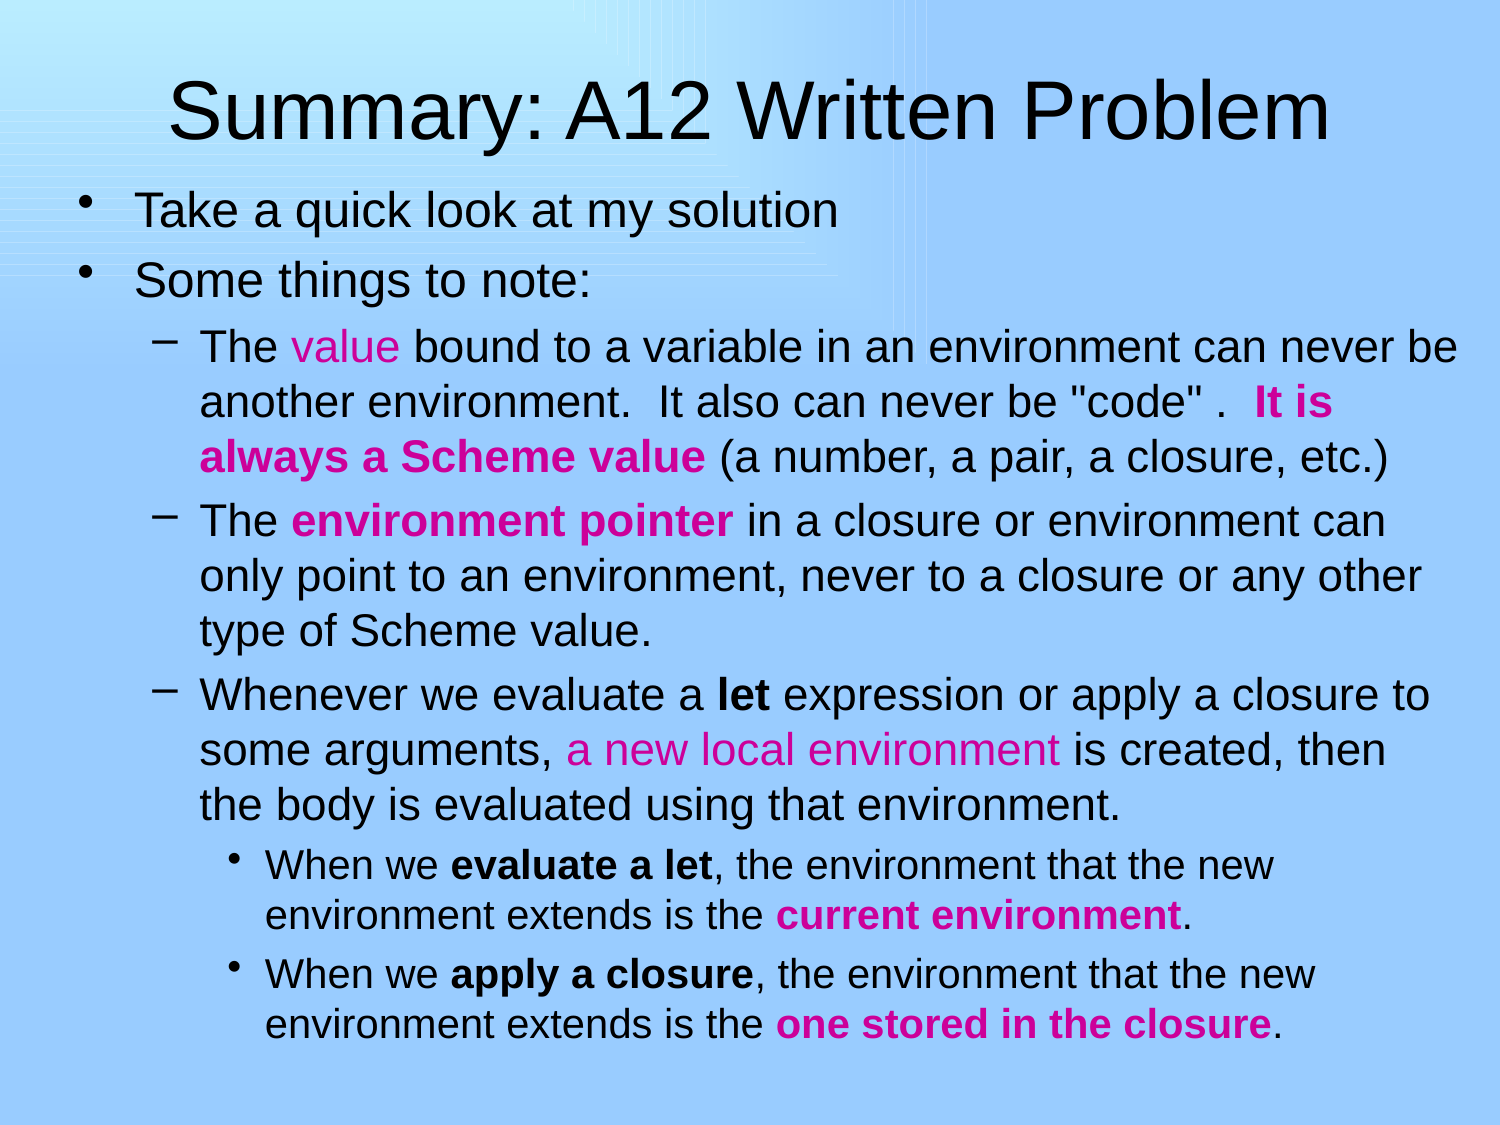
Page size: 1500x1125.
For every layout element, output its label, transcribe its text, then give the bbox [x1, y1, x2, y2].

title Summary: A12 Written Problem [74, 12, 1426, 169]
list Take a quick look at my solution Some things to note: The value bound to a variable in an environment can never be another environment. It also can never be "code" . It is always a Scheme value (a number, a pair, a closure, etc.) The environment pointer in a closure or environment can only point to an environment, never to a closure or any other type of Scheme value. Whenever we evaluate a let expression or apply a closure to some arguments, a new local environment is created, then the body is evaluated using that environment. When we evaluate a let, the environment that the new environment extends is the current environment. When we apply a closure, the environment that the new environment extends is the one stored in the closure. [62, 169, 1476, 913]
